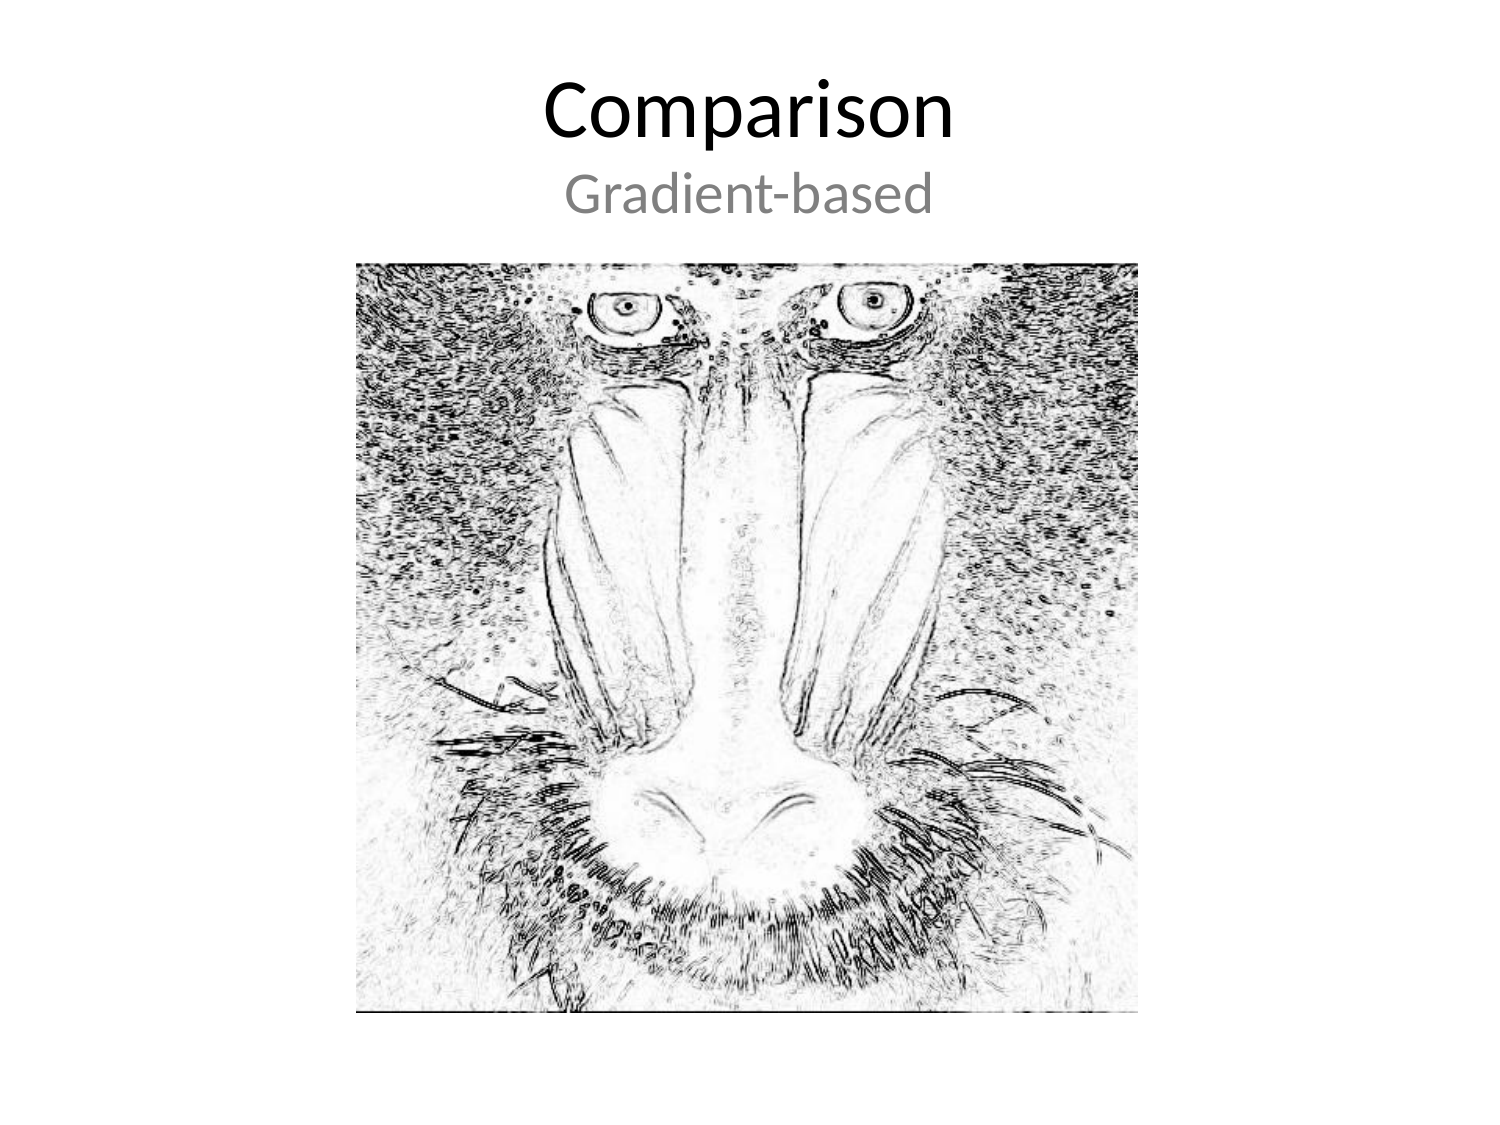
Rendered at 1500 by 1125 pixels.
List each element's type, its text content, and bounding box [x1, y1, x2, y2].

picture [356, 262, 1138, 1013]
title Comparison Gradient-based [75, 45, 1425, 233]
